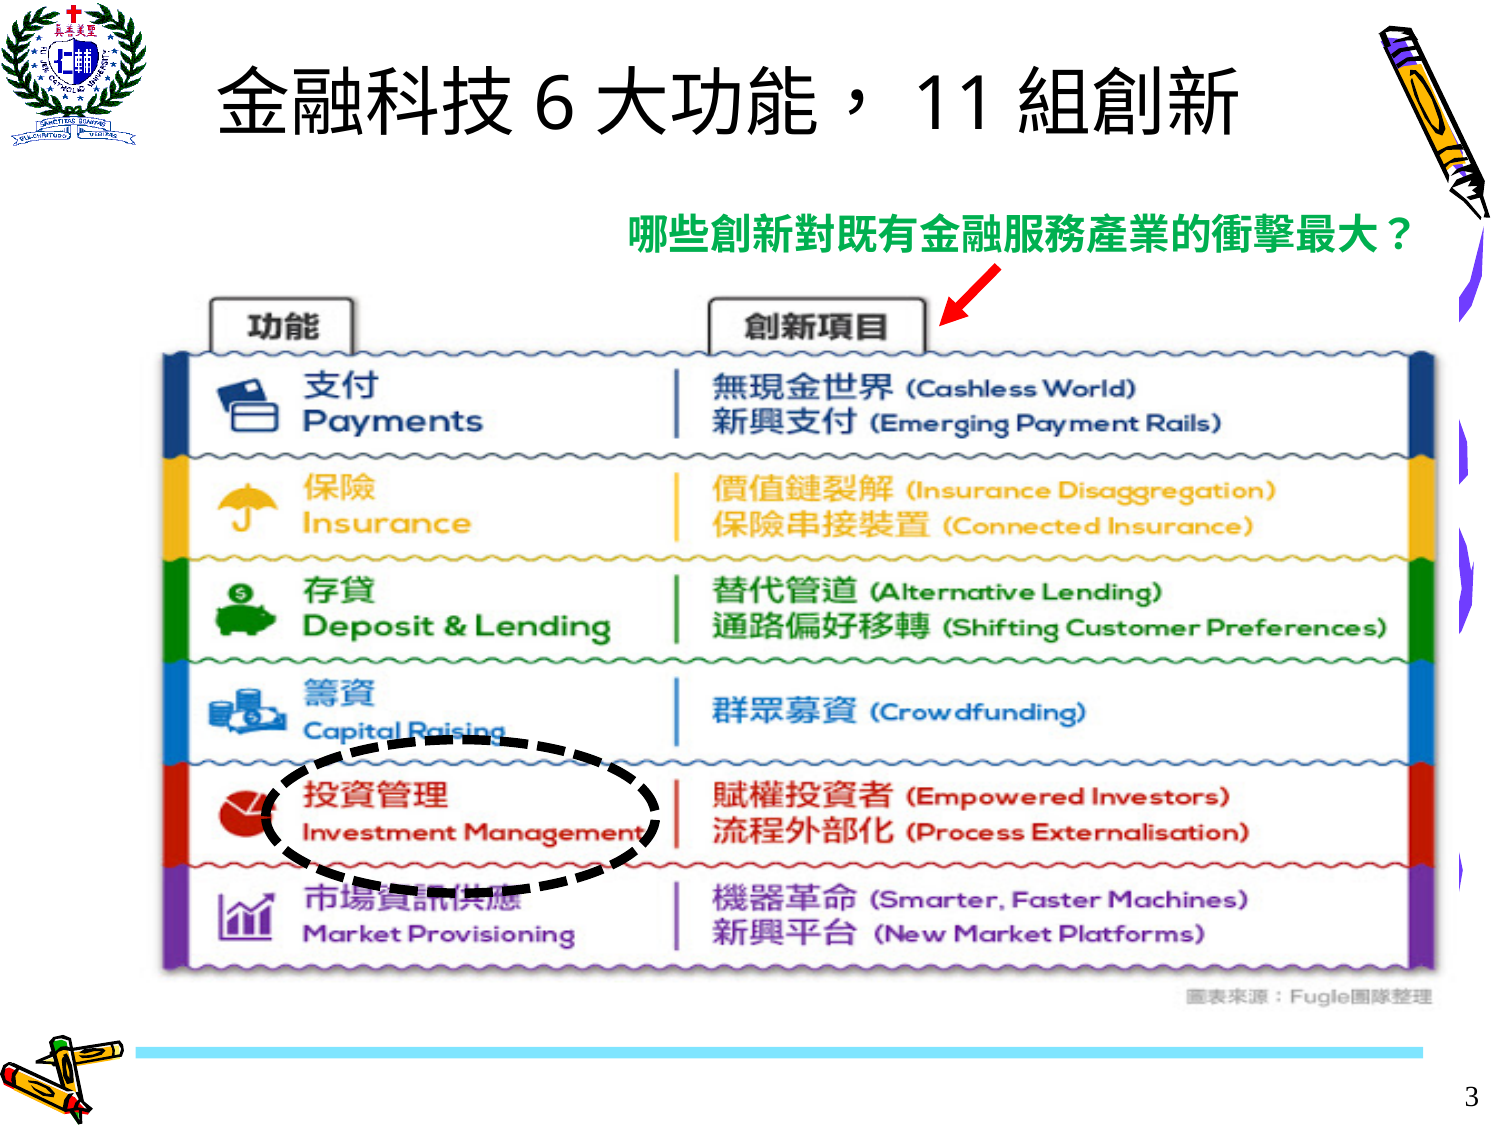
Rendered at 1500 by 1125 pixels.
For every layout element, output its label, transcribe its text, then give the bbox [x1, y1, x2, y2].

text_box 哪些創新對既有金融服務產業的衝擊最大？ [612, 200, 1500, 266]
picture [0, 0, 148, 147]
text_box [938, 266, 999, 327]
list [123, 266, 1459, 1024]
title 金融科技6大功能，11組創新 [126, 34, 1331, 153]
slide_number 3 [1143, 1069, 1495, 1125]
